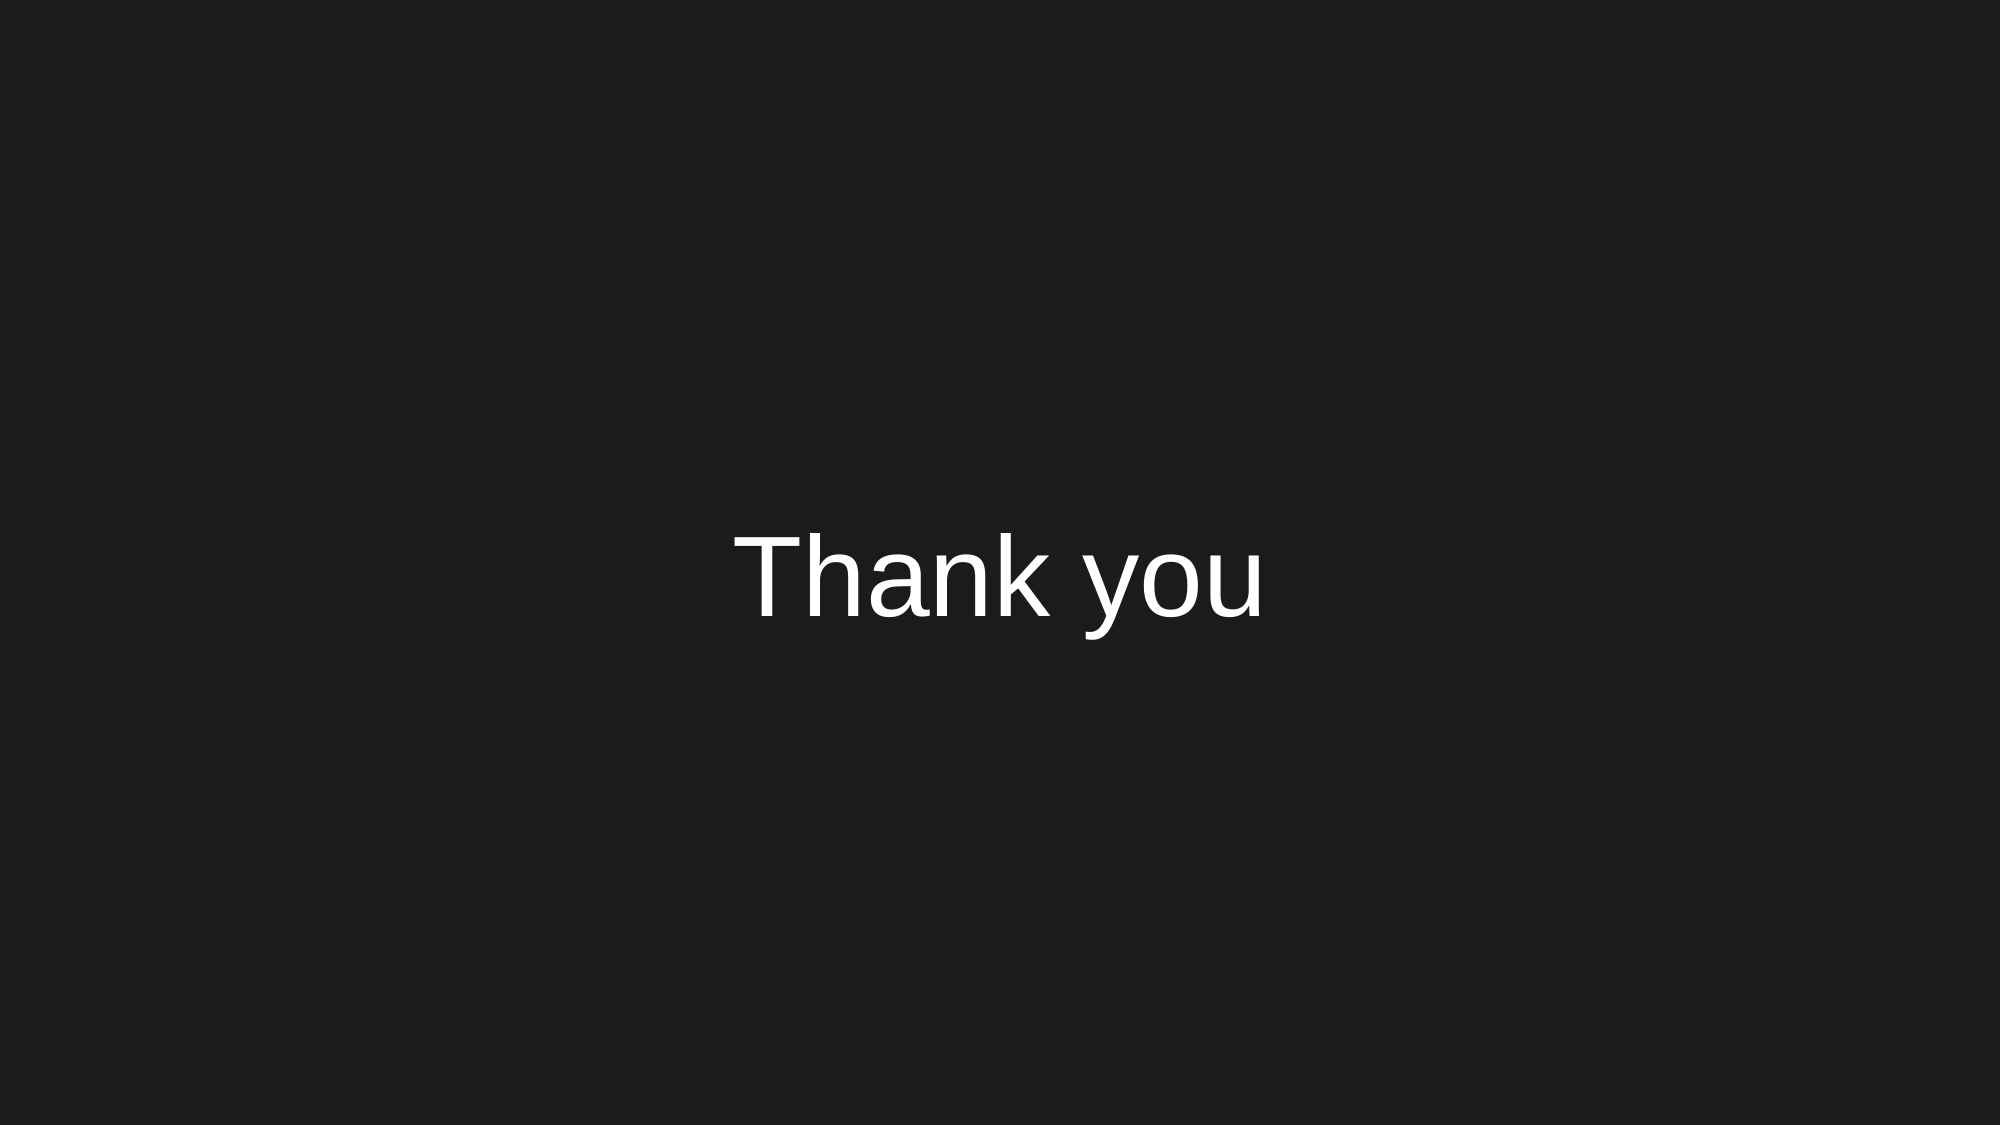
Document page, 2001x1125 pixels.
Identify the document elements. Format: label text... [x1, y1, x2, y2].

list Thank you [0, 128, 2000, 955]
